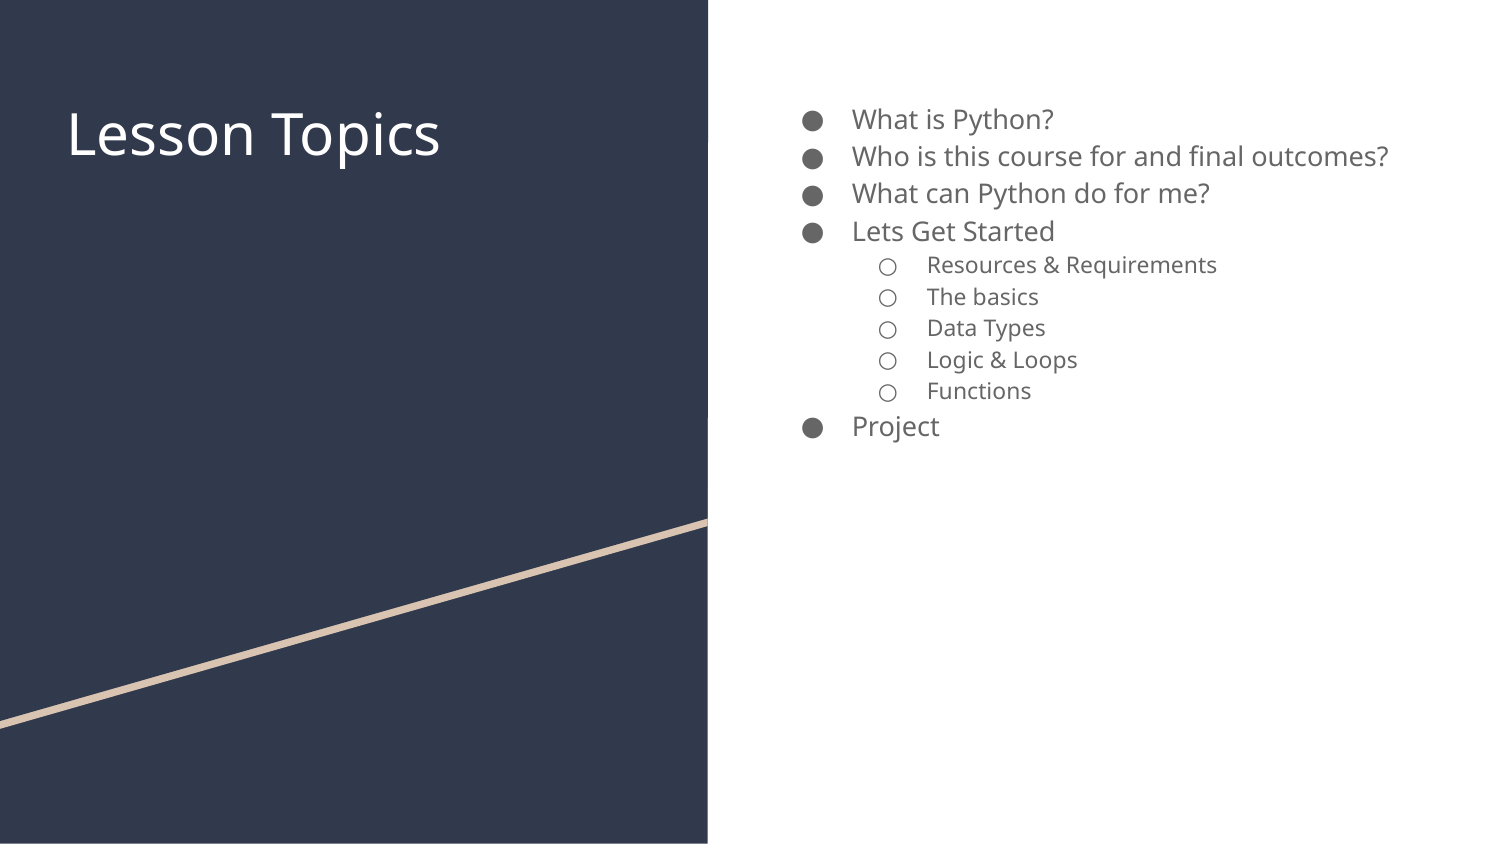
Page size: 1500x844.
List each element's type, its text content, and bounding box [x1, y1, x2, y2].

title Lesson Topics [51, 82, 660, 494]
list What is Python? Who is this course for and final outcomes? What can Python do for me? Lets Get Started Resources & Requirements The basics Data Types Logic & Loops Functions Project [761, 82, 1446, 755]
